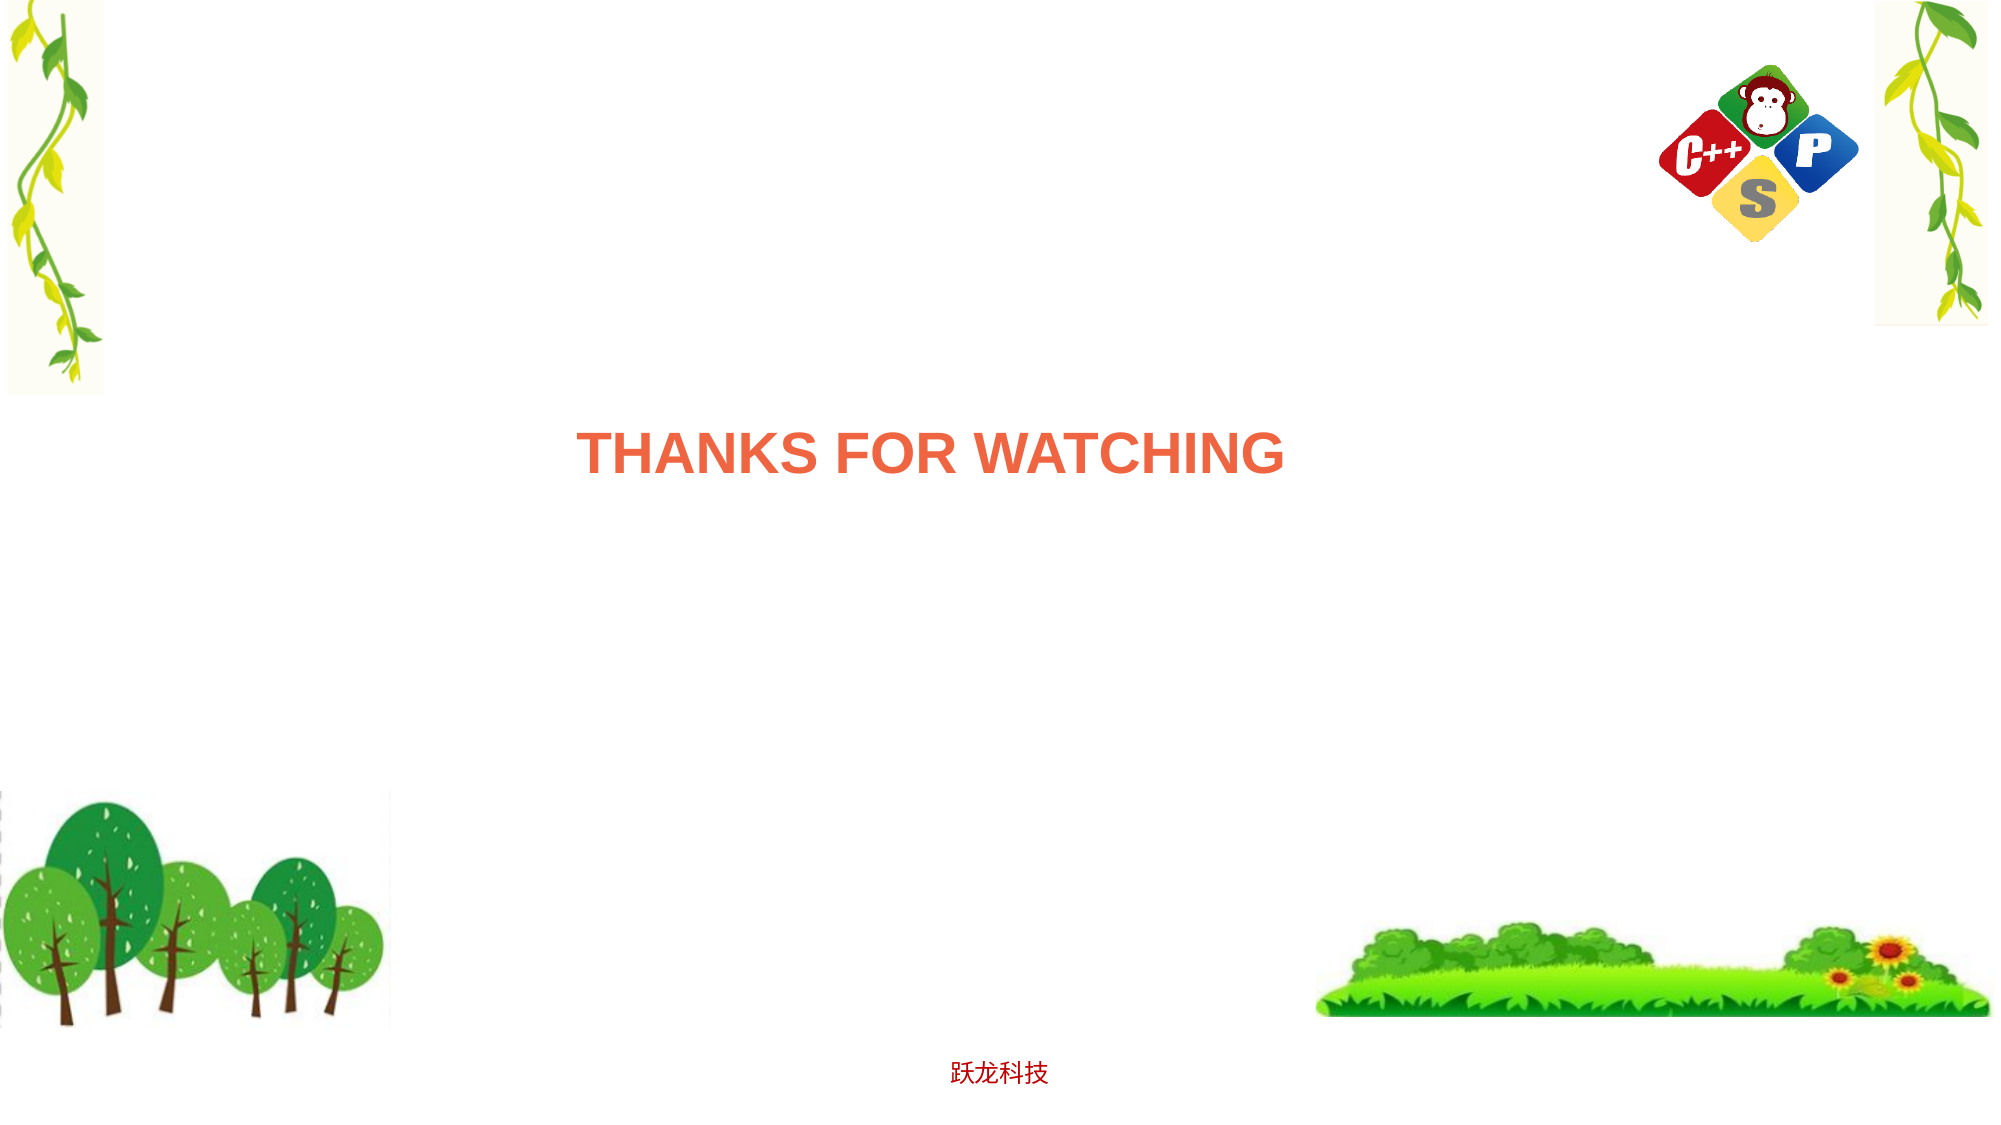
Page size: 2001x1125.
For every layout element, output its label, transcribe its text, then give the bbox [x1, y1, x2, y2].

picture [1653, 59, 1863, 248]
picture [1310, 920, 2000, 1017]
picture [1875, 2, 1988, 326]
text_box THANKS FOR WATCHING [576, 415, 1287, 486]
picture [8, 0, 103, 394]
picture [0, 791, 391, 1028]
footer 跃龙科技 [662, 1042, 1338, 1103]
